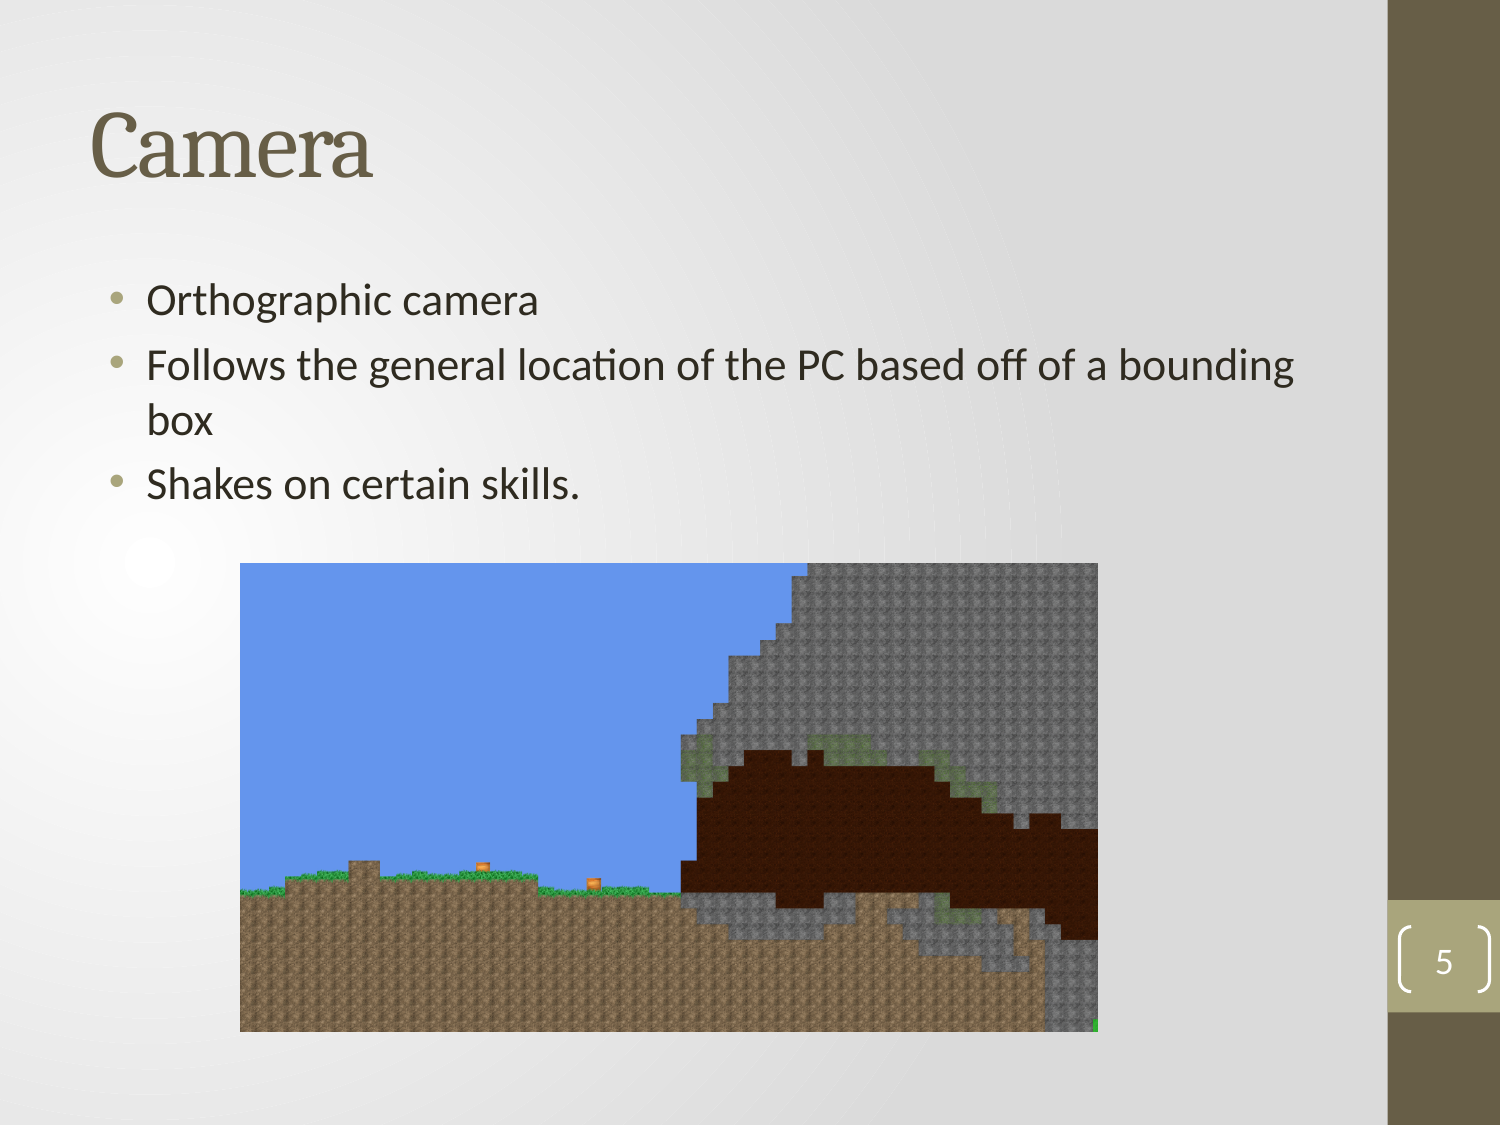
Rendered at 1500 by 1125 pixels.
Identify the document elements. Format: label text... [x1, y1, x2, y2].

picture [240, 562, 1098, 1033]
list Orthographic camera Follows the general location of the PC based off of a bounding box Shakes on certain skills. [75, 262, 1325, 1050]
title Camera [75, 45, 1325, 233]
slide_number 5 [1397, 925, 1492, 994]
